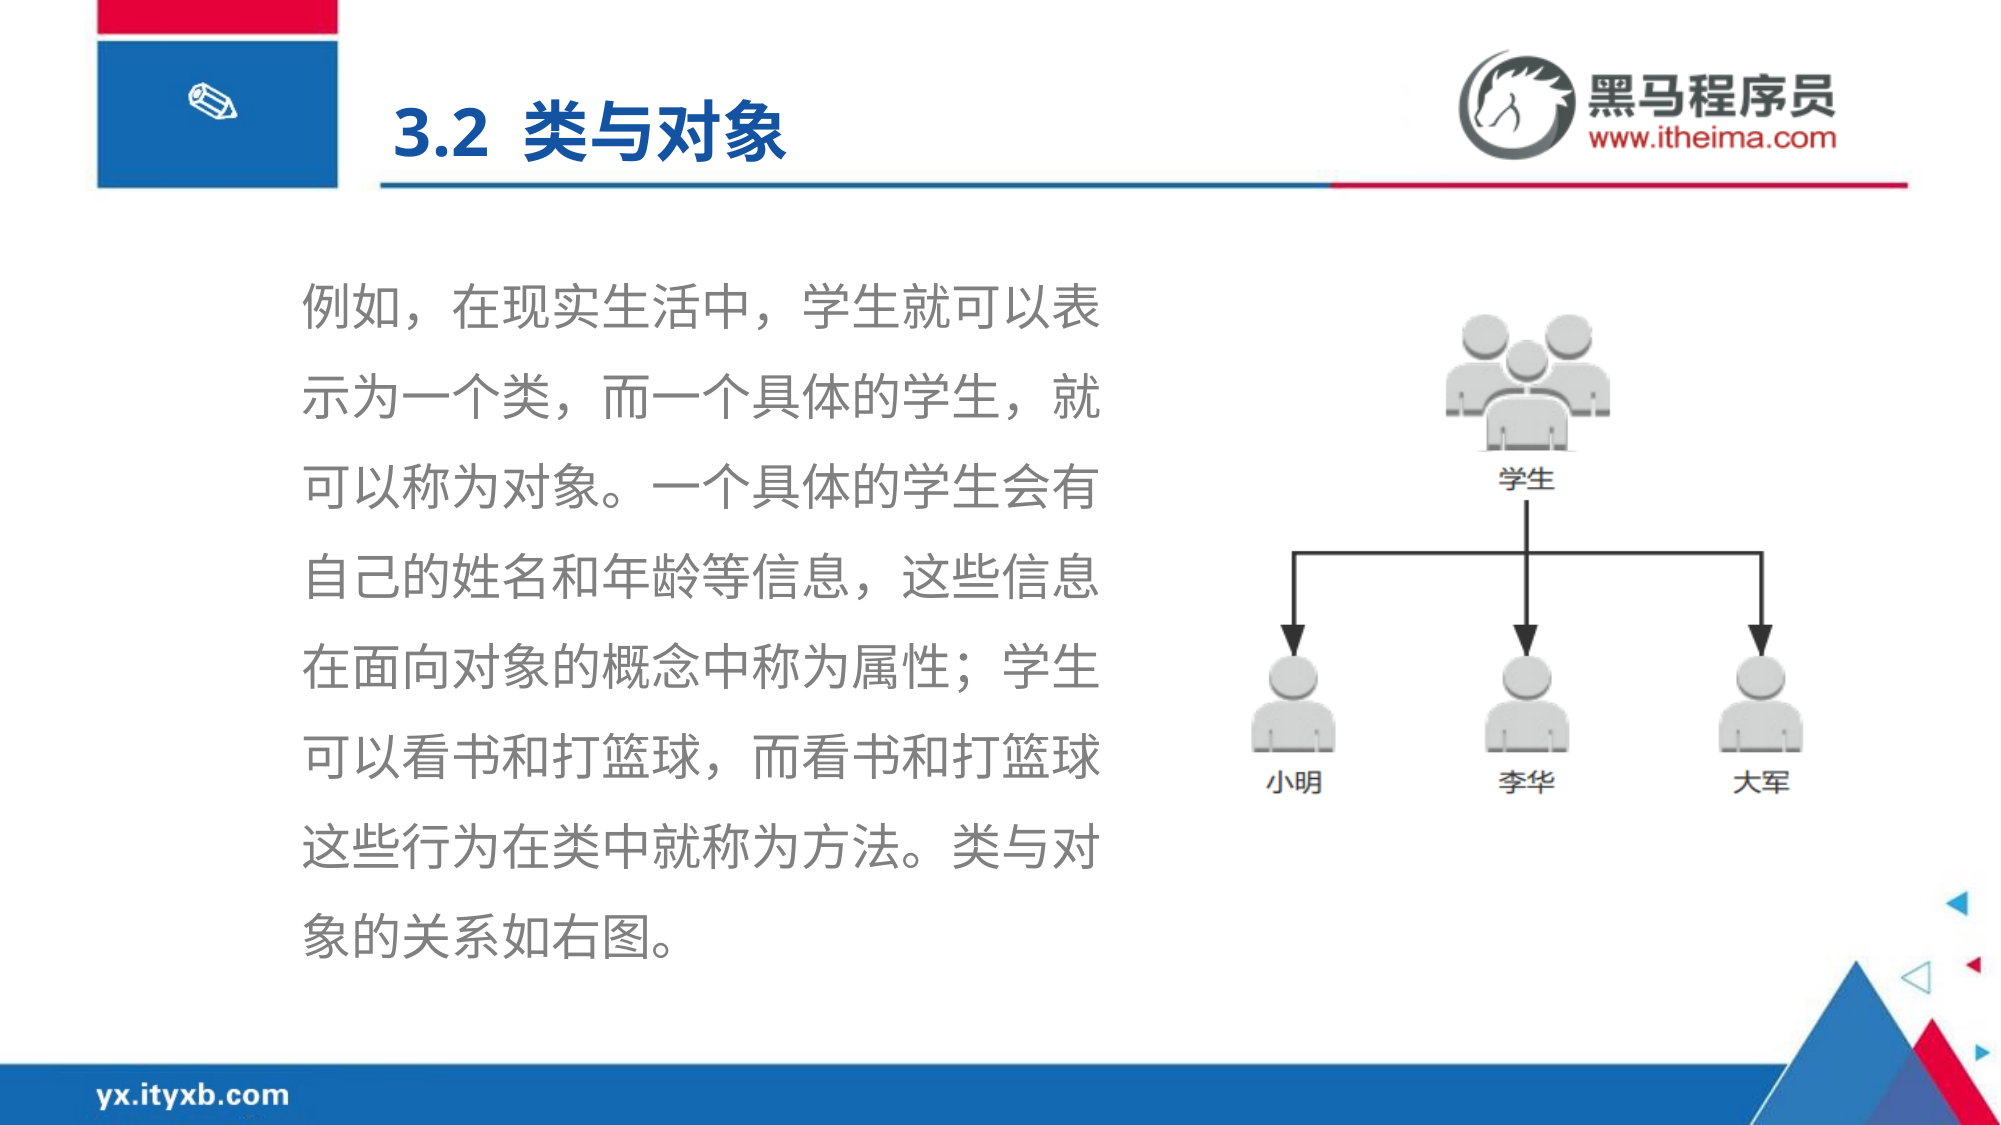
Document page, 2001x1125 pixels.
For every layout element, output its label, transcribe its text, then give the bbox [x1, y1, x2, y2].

picture [0, 0, 2001, 1125]
text_box 例如，在现实生活中，学生就可以表示为一个类，而一个具体的学生，就可以称为对象。一个具体的学生会有自己的姓名和年龄等信息，这些信息在面向对象的概念中称为属性；学生可以看书和打篮球，而看书和打篮球这些行为在类中就称为方法。类与对象的关系如右图。 [286, 238, 1164, 984]
text_box 3.2 类与对象 [379, 82, 1217, 177]
